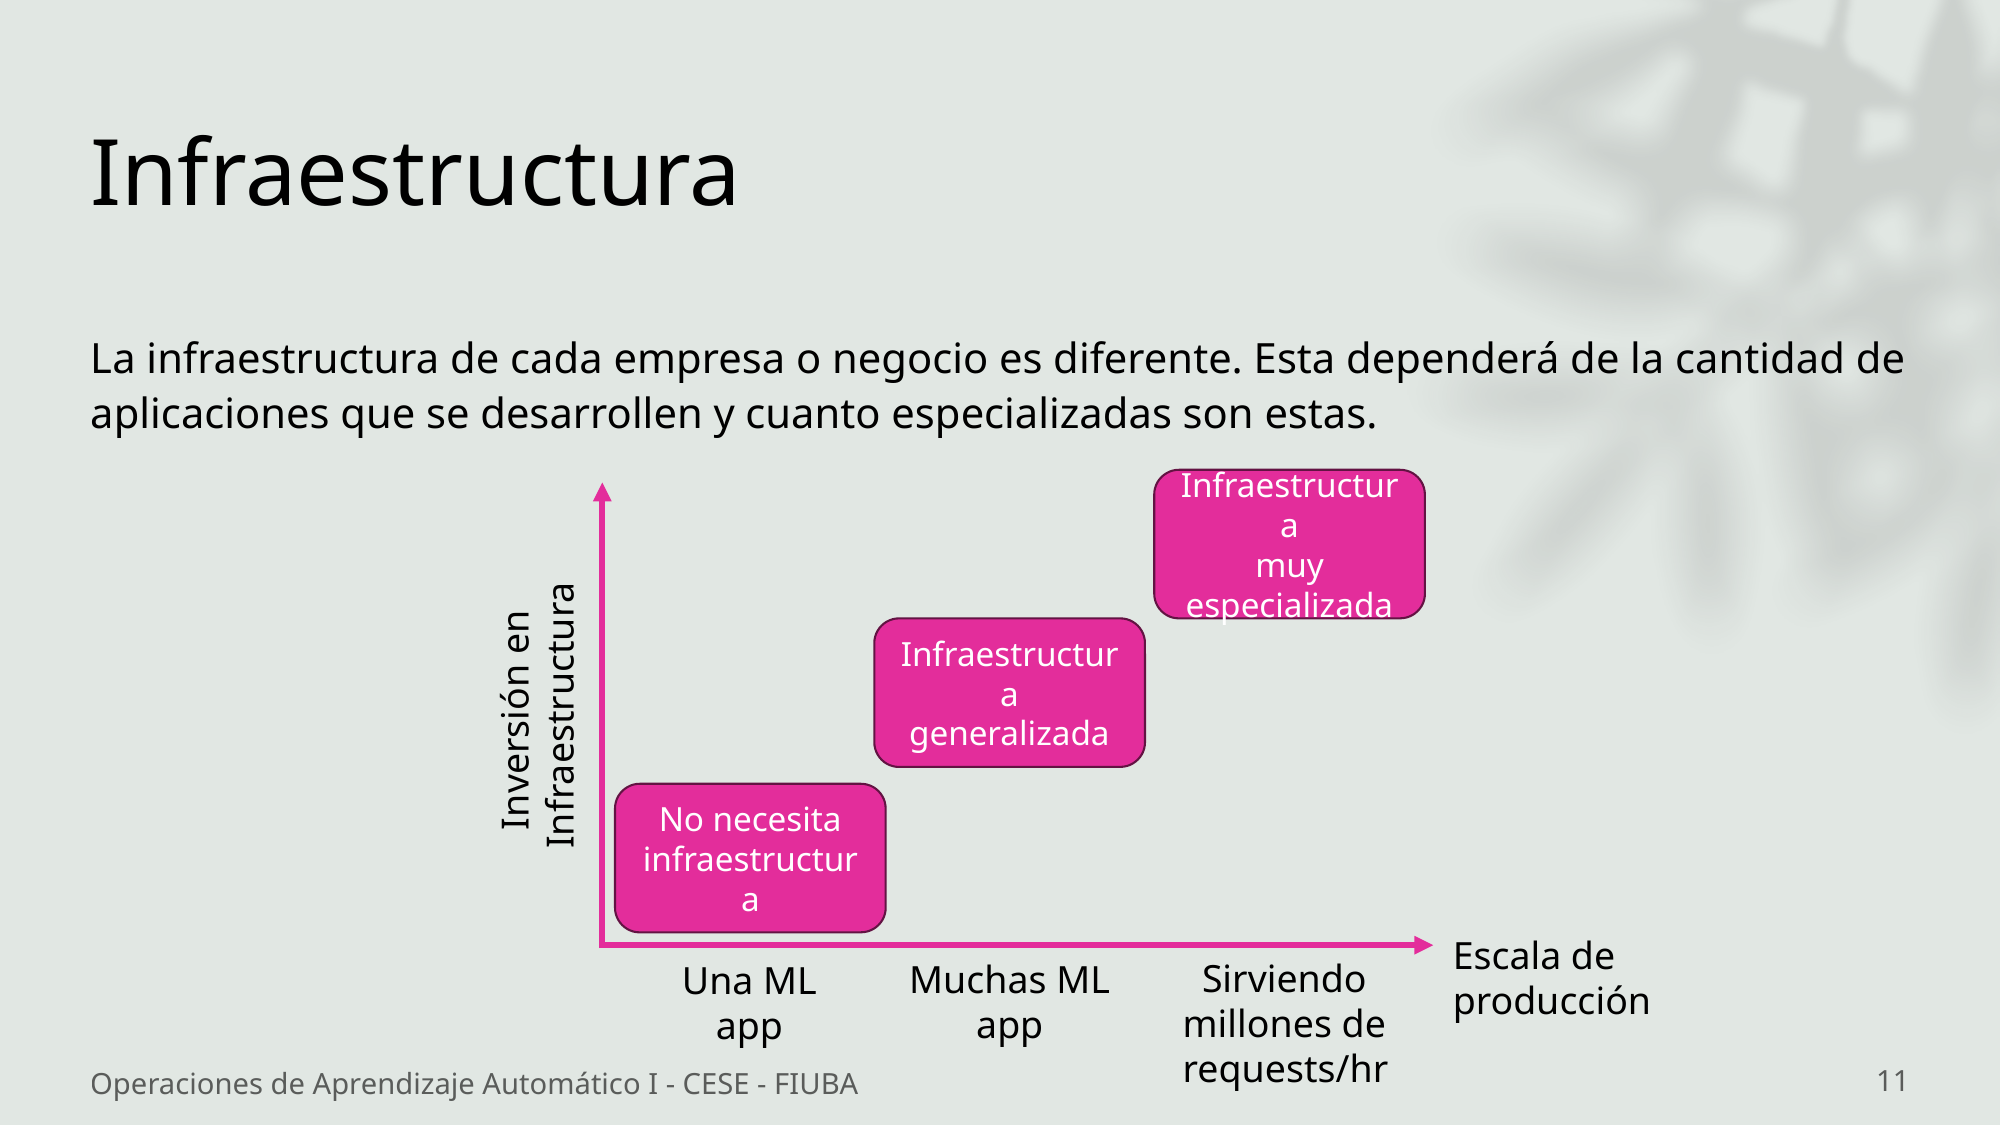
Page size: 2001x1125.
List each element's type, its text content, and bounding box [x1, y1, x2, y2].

text_box Muchas ML app [894, 948, 1125, 1052]
title Infraestructura [75, 60, 1863, 278]
slide_number 11 [1474, 1052, 1925, 1113]
text_box Infraestructura muy especializada [1153, 468, 1426, 620]
footer Operaciones de Aprendizaje Automático I - CESE - FIUBA [75, 1052, 1162, 1113]
text_box Escala de producción [1438, 924, 1667, 1029]
list La infraestructura de cada empresa o negocio es diferente. Esta dependerá de la cantidad de aplicaciones que se desarrollen y cuanto especializadas son estas. [75, 319, 1925, 1009]
text_box No necesita infraestructura [613, 782, 887, 934]
text_box Sirviendo millones de requests/hr [1167, 948, 1411, 1098]
text_box Inversión en Infraestructura [483, 567, 589, 864]
text_box Infraestructura generalizada [873, 617, 1147, 768]
text_box Una ML app [667, 949, 832, 1052]
